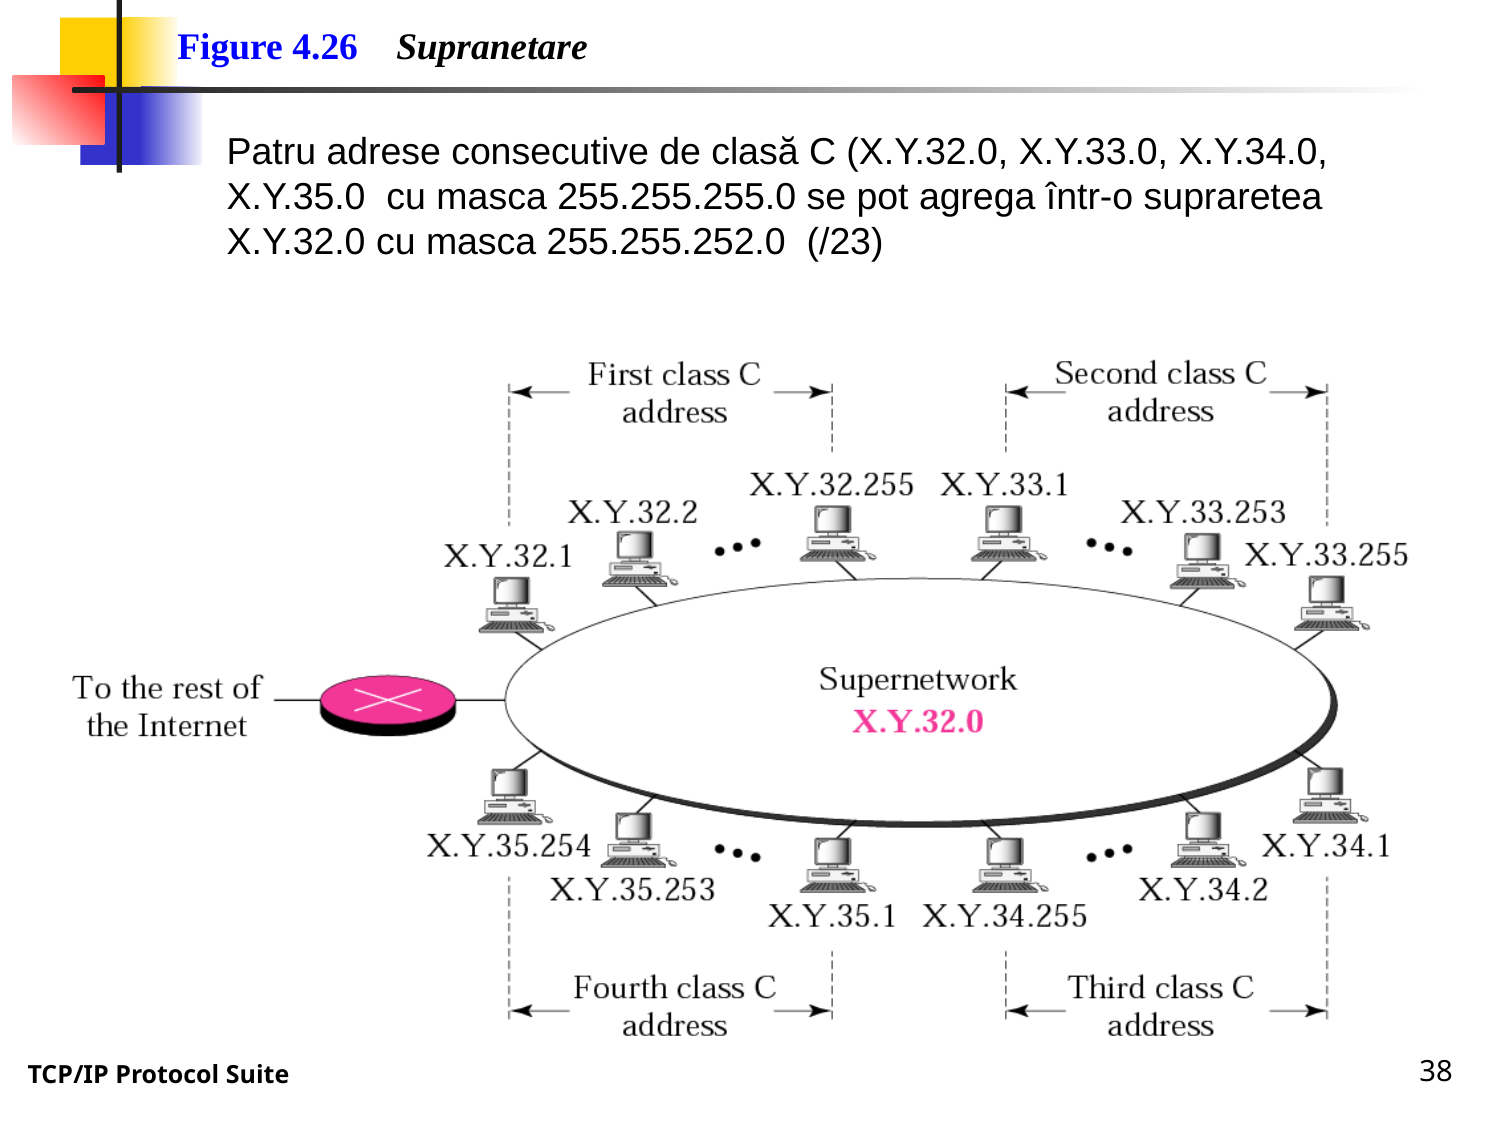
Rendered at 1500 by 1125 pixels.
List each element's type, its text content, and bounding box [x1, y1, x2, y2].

text_box [116, 0, 122, 87]
text_box [72, 87, 1423, 93]
text_box Patru adrese consecutive de clasă C (X.Y.32.0, X.Y.33.0, X.Y.34.0, X.Y.35.0 cu masca 255.255.255.0 se pot agrega într-o supraretea X.Y.32.0 cu masca 255.255.252.0 (/23) [211, 119, 1355, 270]
text_box [122, 93, 141, 165]
text_box [80, 93, 116, 165]
text_box [141, 93, 202, 165]
slide_number 38 [1155, 1024, 1468, 1100]
text_box [116, 93, 122, 173]
text_box [122, 17, 177, 86]
text_box Figure 4.26 Supranetare [162, 14, 1100, 75]
footer TCP/IP Protocol Suite [12, 1025, 488, 1100]
picture [72, 355, 1411, 1046]
text_box [60, 17, 116, 86]
text_box [12, 75, 105, 145]
